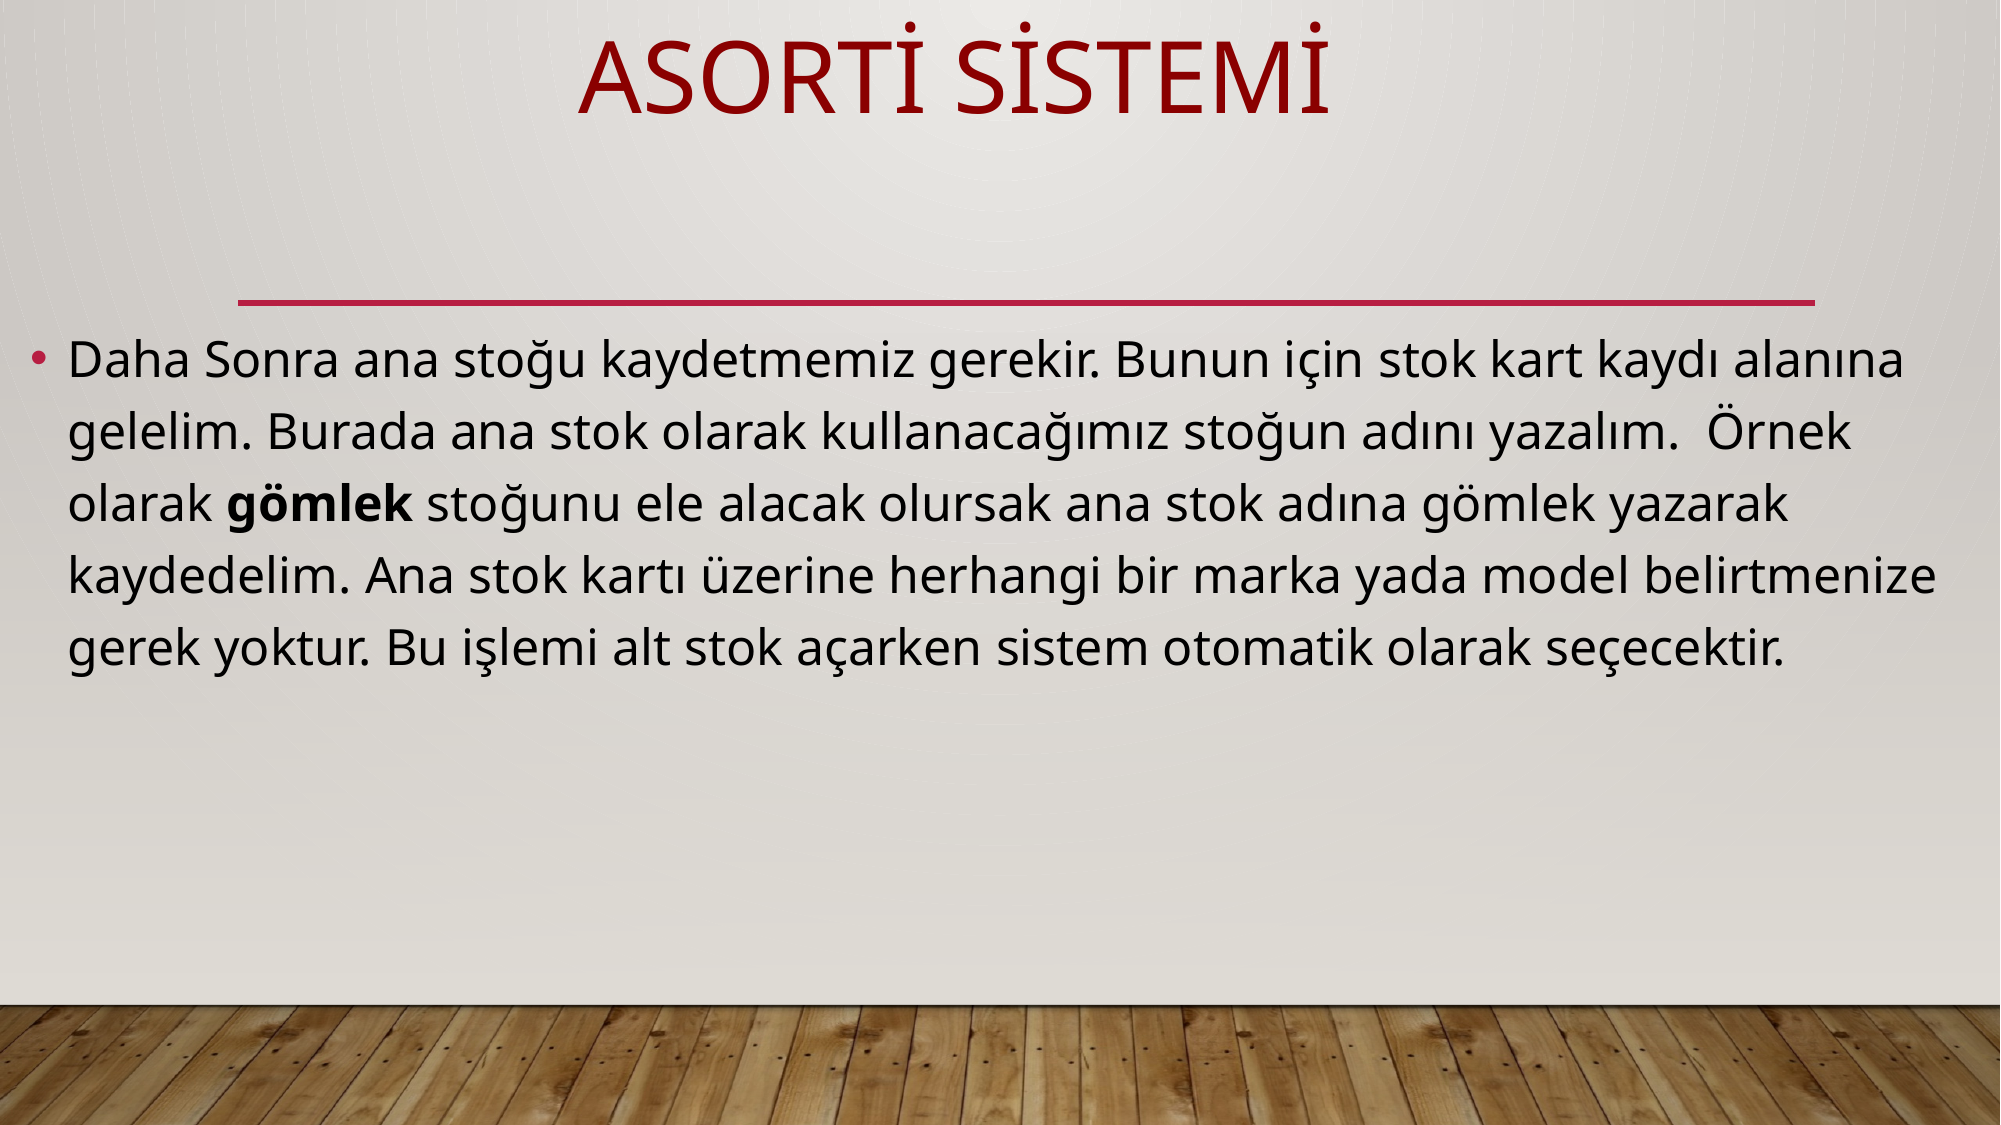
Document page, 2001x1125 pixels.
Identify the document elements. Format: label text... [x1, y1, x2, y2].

list Daha Sonra ana stoğu kaydetmemiz gerekir. Bunun için stok kart kaydı alanına gelelim. Burada ana stok olarak kullanacağımız stoğun adını yazalım. Örnek olarak gömlek stoğunu ele alacak olursak ana stok adına gömlek yazarak kaydedelim. Ana stok kartı üzerine herhangi bir marka yada model belirtmenize gerek yoktur. Bu işlemi alt stok açarken sistem otomatik olarak seçecektir. [15, 307, 1979, 874]
picture [0, 1005, 2000, 1125]
title ASORTİ SİSTEMİ [0, 19, 1913, 162]
